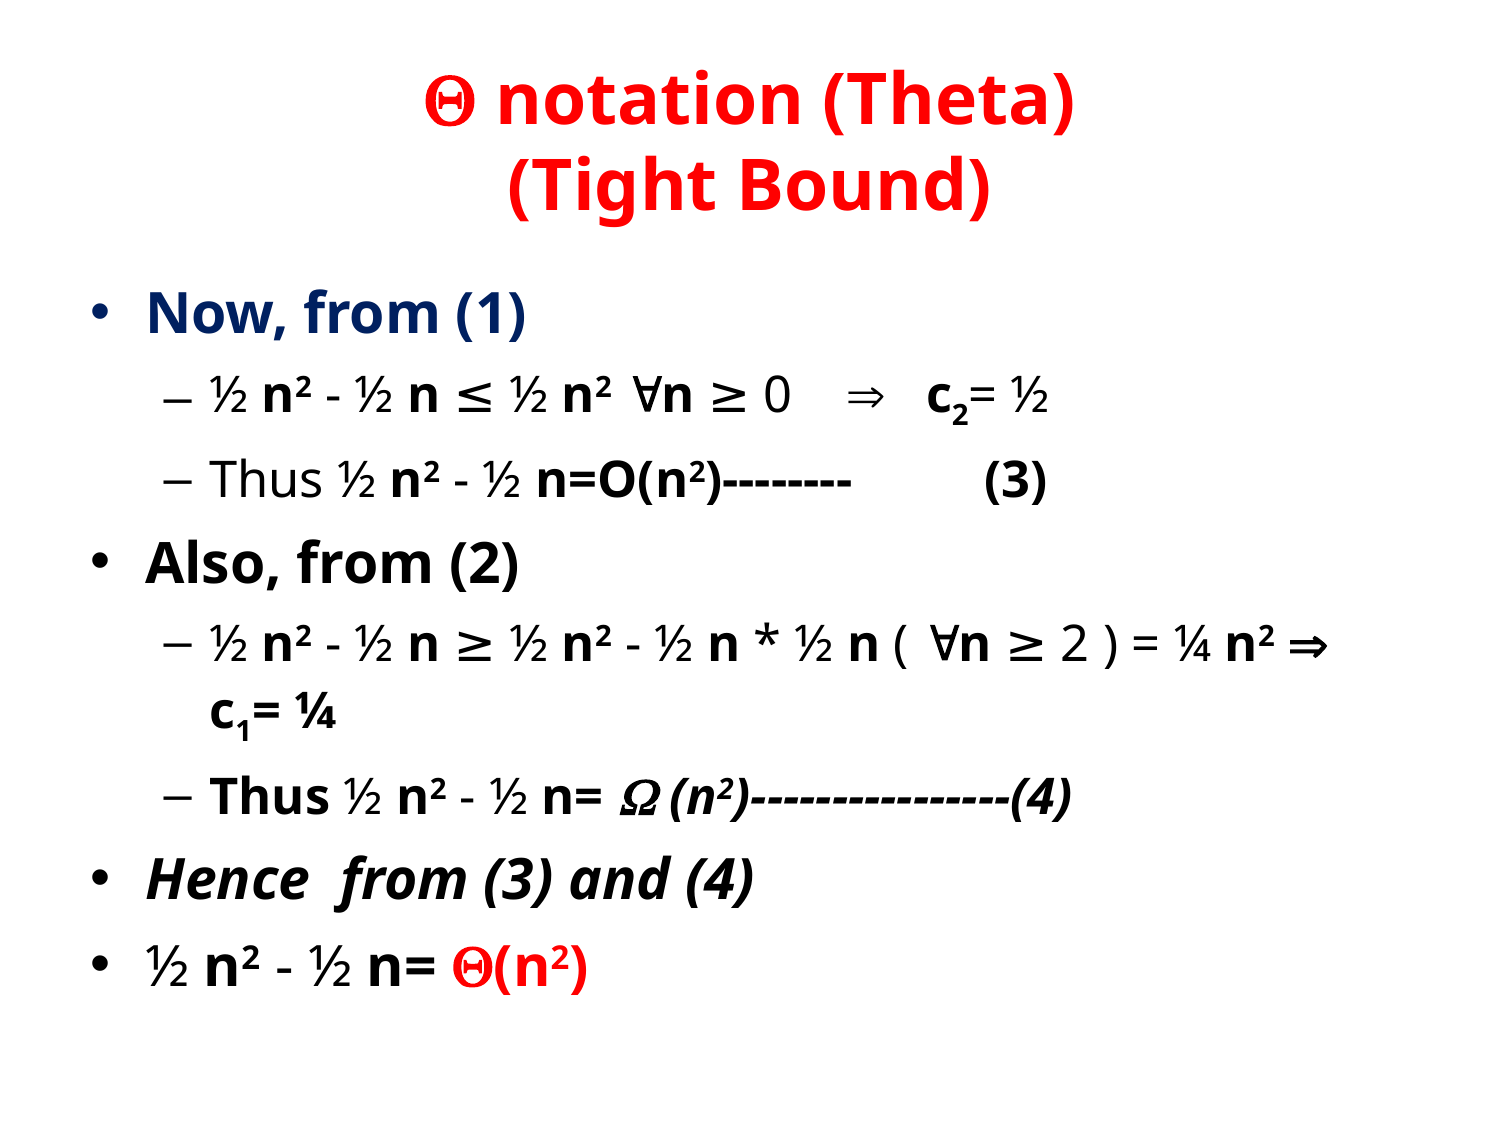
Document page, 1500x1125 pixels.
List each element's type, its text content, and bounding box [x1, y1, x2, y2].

list Now, from (1) ½ n2 - ½ n ≤ ½ n2 n ≥ 0  c2= ½ Thus ½ n2 - ½ n=O(n2)-------- (3) Also, from (2) ½ n2 - ½ n ≥ ½ n2 - ½ n * ½ n ( n ≥ 2 ) = ¼ n2  c1= ¼ Thus ½ n2 - ½ n=  (n2)----------------(4) Hence from (3) and (4) ½ n2 - ½ n= (n2) [75, 262, 1425, 1005]
title  notation (Theta) (Tight Bound) [75, 45, 1425, 233]
